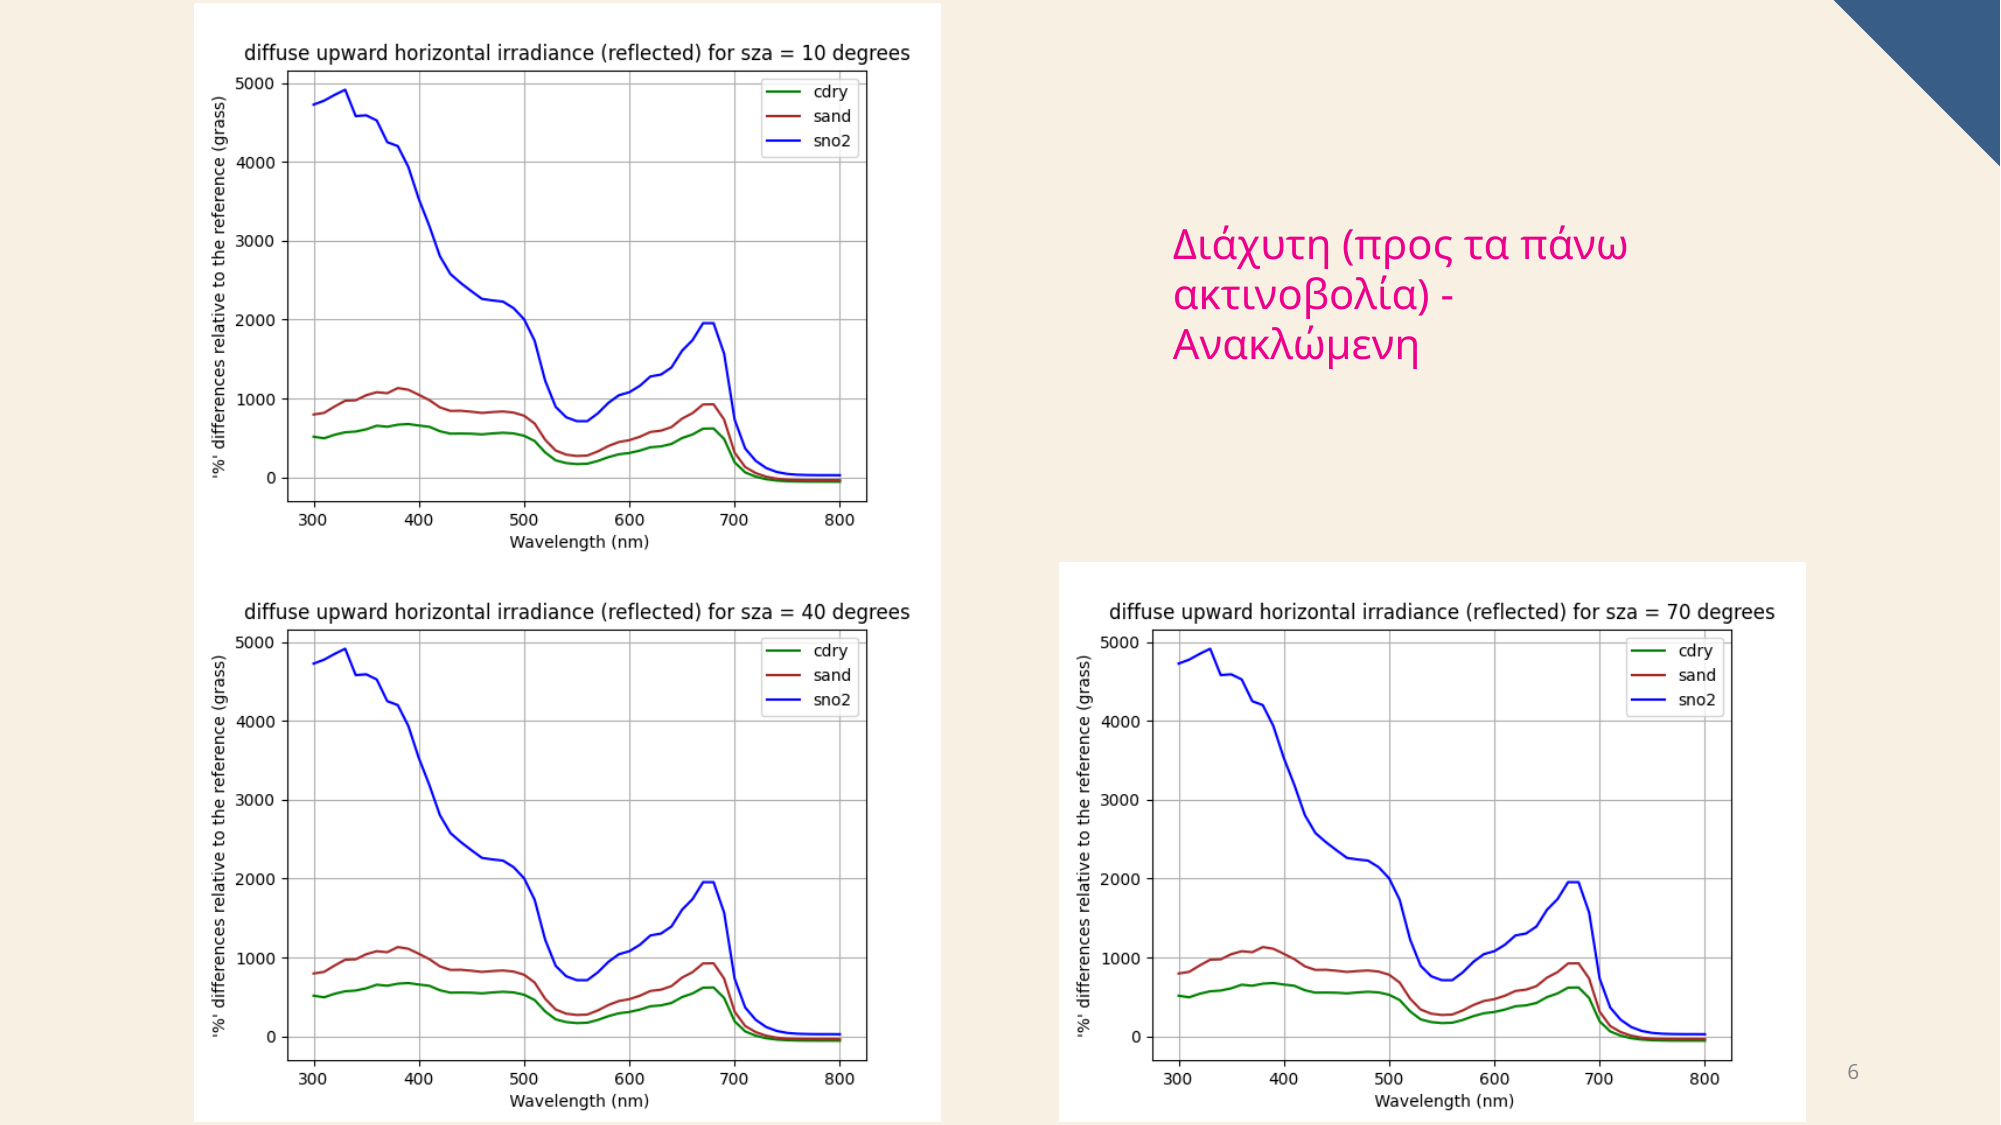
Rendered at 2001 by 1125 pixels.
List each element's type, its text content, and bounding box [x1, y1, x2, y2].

picture [1059, 562, 1806, 1122]
text_box Διάχυτη (προς τα πάνω ακτινοβολία) - Ανακλώμενη [1158, 210, 1708, 376]
picture [194, 3, 941, 1122]
slide_number 6 [1806, 1042, 1875, 1103]
